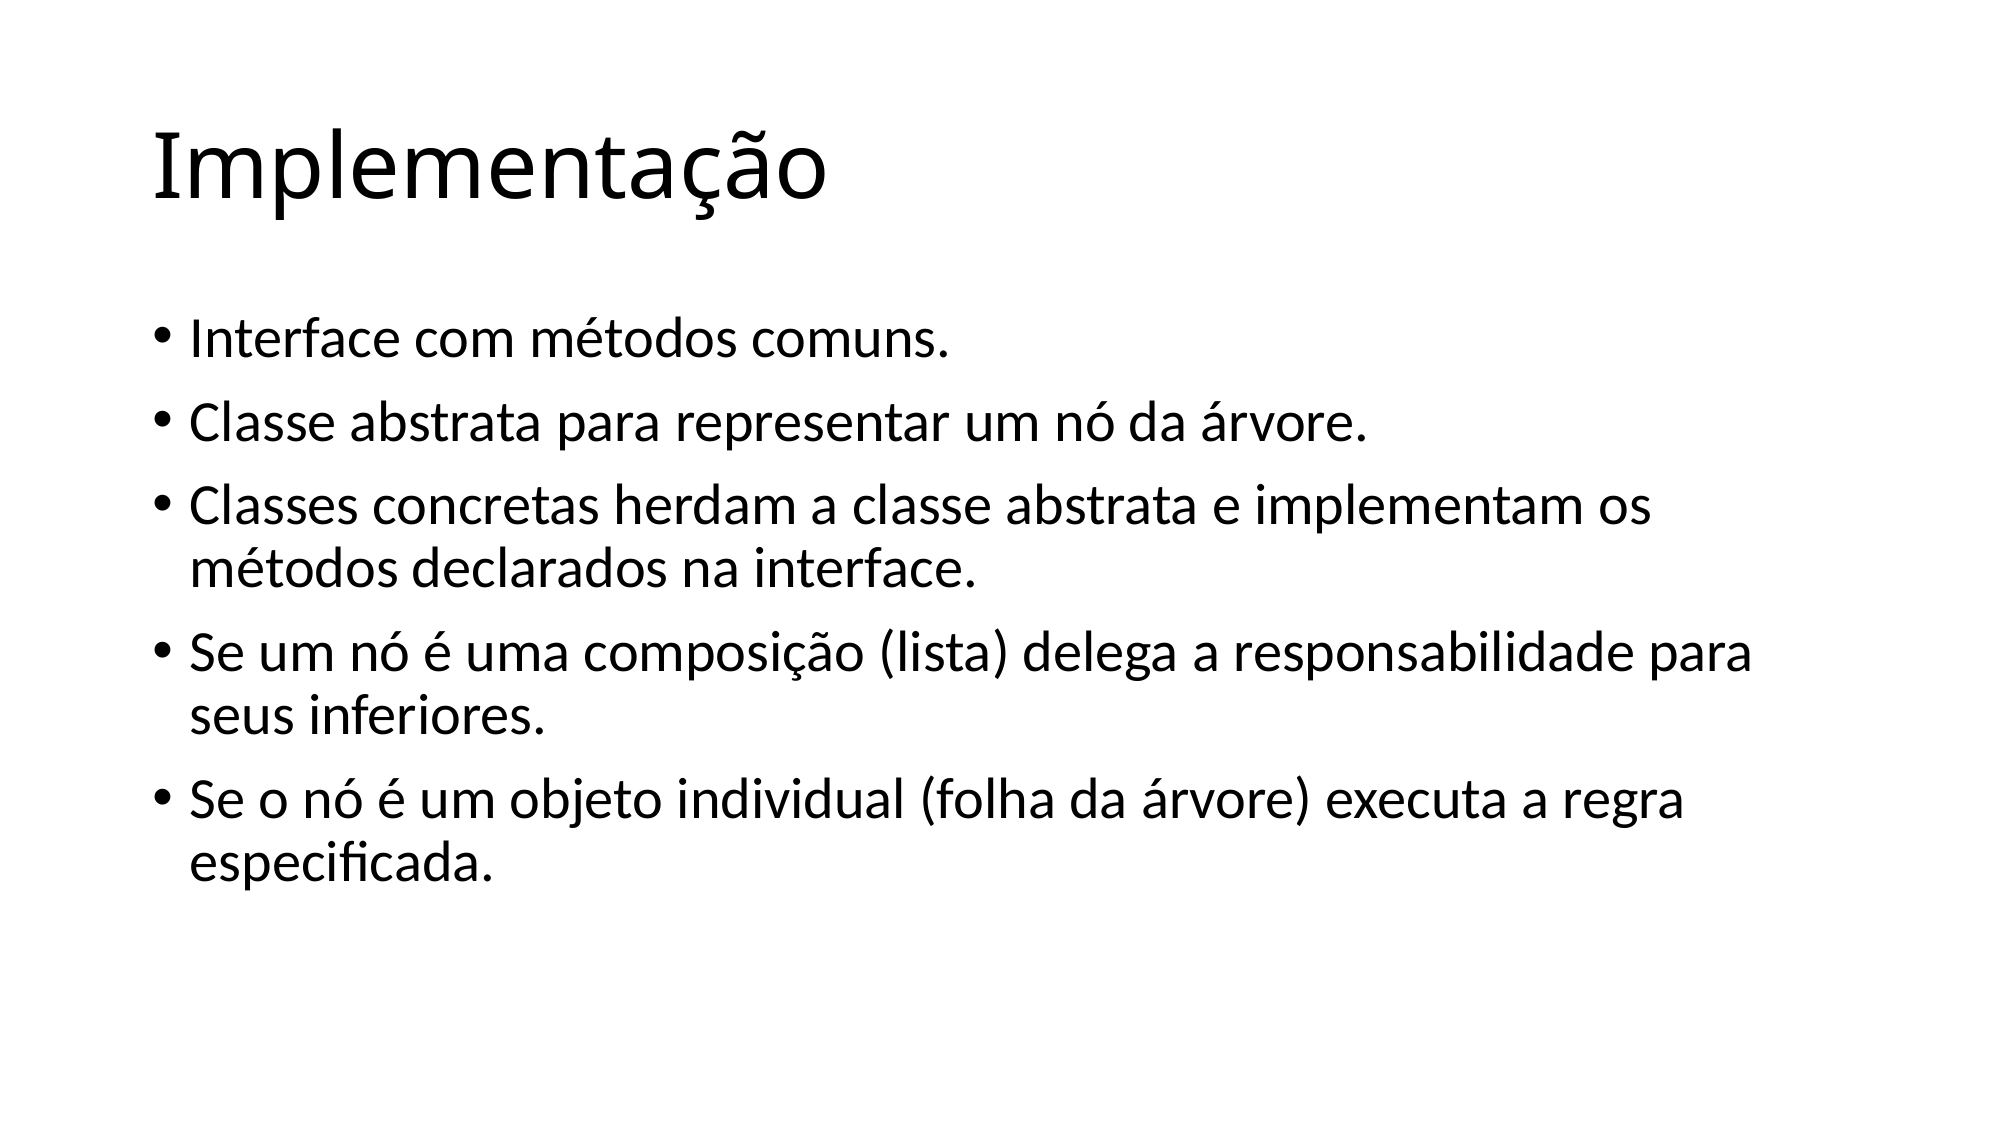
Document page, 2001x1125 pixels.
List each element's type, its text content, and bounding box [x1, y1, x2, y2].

list Interface com métodos comuns. Classe abstrata para representar um nó da árvore. Classes concretas herdam a classe abstrata e implementam os métodos declarados na interface. Se um nó é uma composição (lista) delega a responsabilidade para seus inferiores. Se o nó é um objeto individual (folha da árvore) executa a regra especificada. [137, 299, 1863, 1014]
title Implementação [137, 59, 1863, 278]
